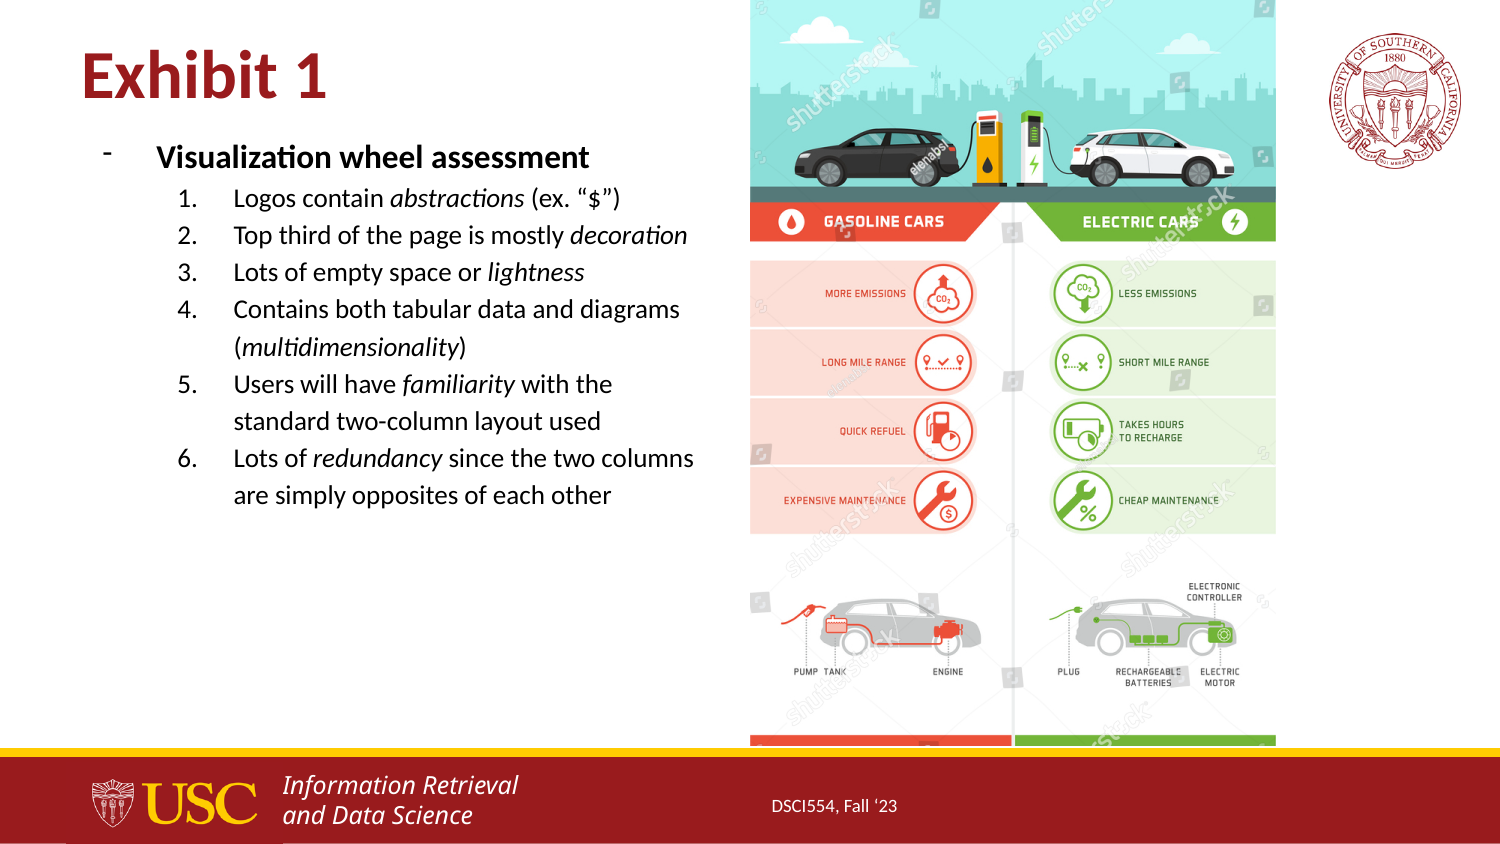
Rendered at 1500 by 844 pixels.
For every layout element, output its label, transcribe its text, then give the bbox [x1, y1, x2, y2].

picture [1329, 33, 1461, 169]
footer DSCI554, Fall ‘23 [621, 782, 1048, 827]
text_box Exhibit 1 [66, 0, 744, 159]
text_box Exhibit 1 [1279, 0, 1397, 159]
list Visualization wheel assessment Logos contain abstractions (ex. “$”) Top third of the page is mostly decoration Lots of empty space or lightness Contains both tabular data and diagrams (multidimensionality) Users will have familiarity with the standard two-column layout used Lots of redundancy since the two columns are simply opposites of each other [66, 122, 723, 648]
picture [749, 0, 1276, 746]
picture [66, 762, 283, 844]
